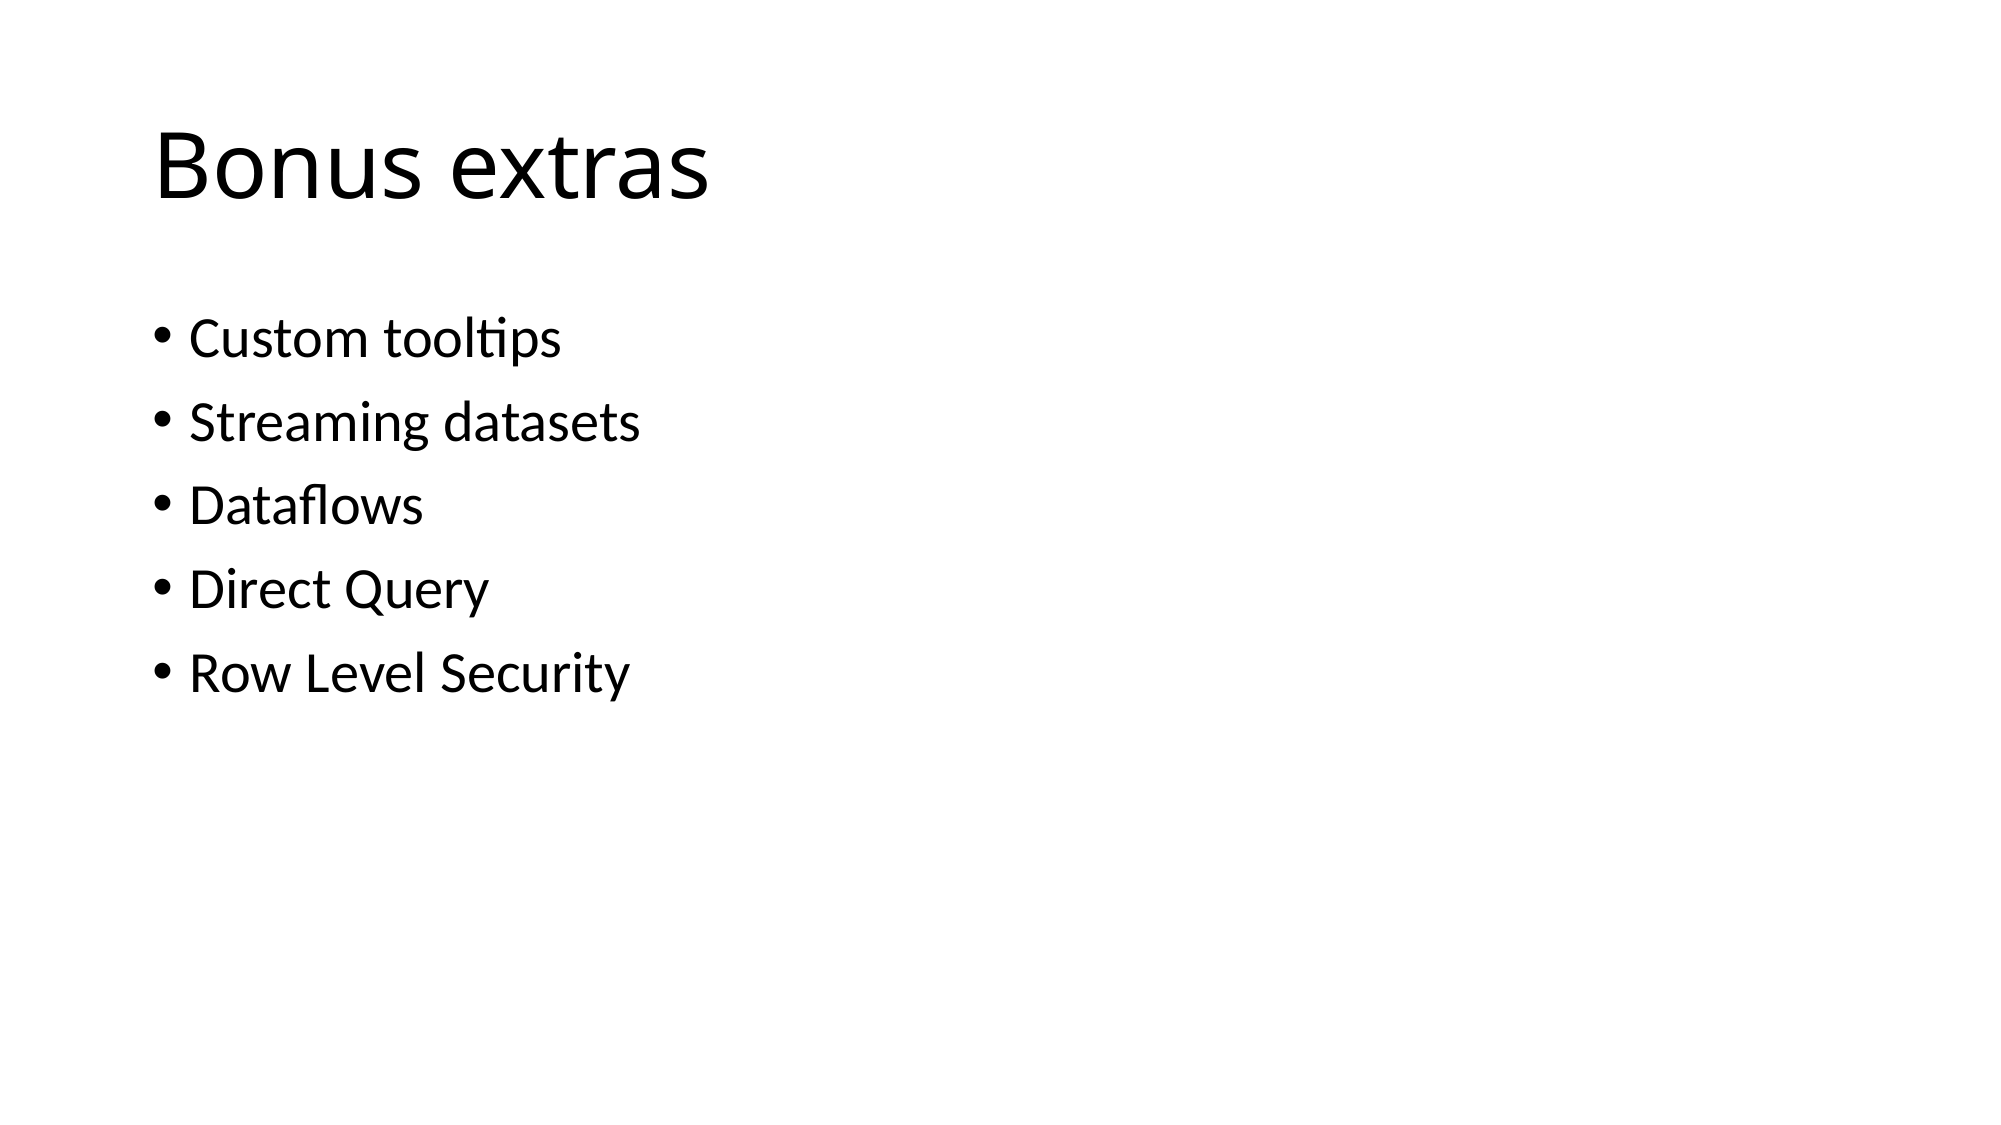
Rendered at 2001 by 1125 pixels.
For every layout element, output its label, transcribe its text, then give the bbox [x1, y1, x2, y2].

title Bonus extras [137, 59, 1863, 278]
list Custom tooltips Streaming datasets Dataflows Direct Query Row Level Security [137, 299, 1863, 1014]
